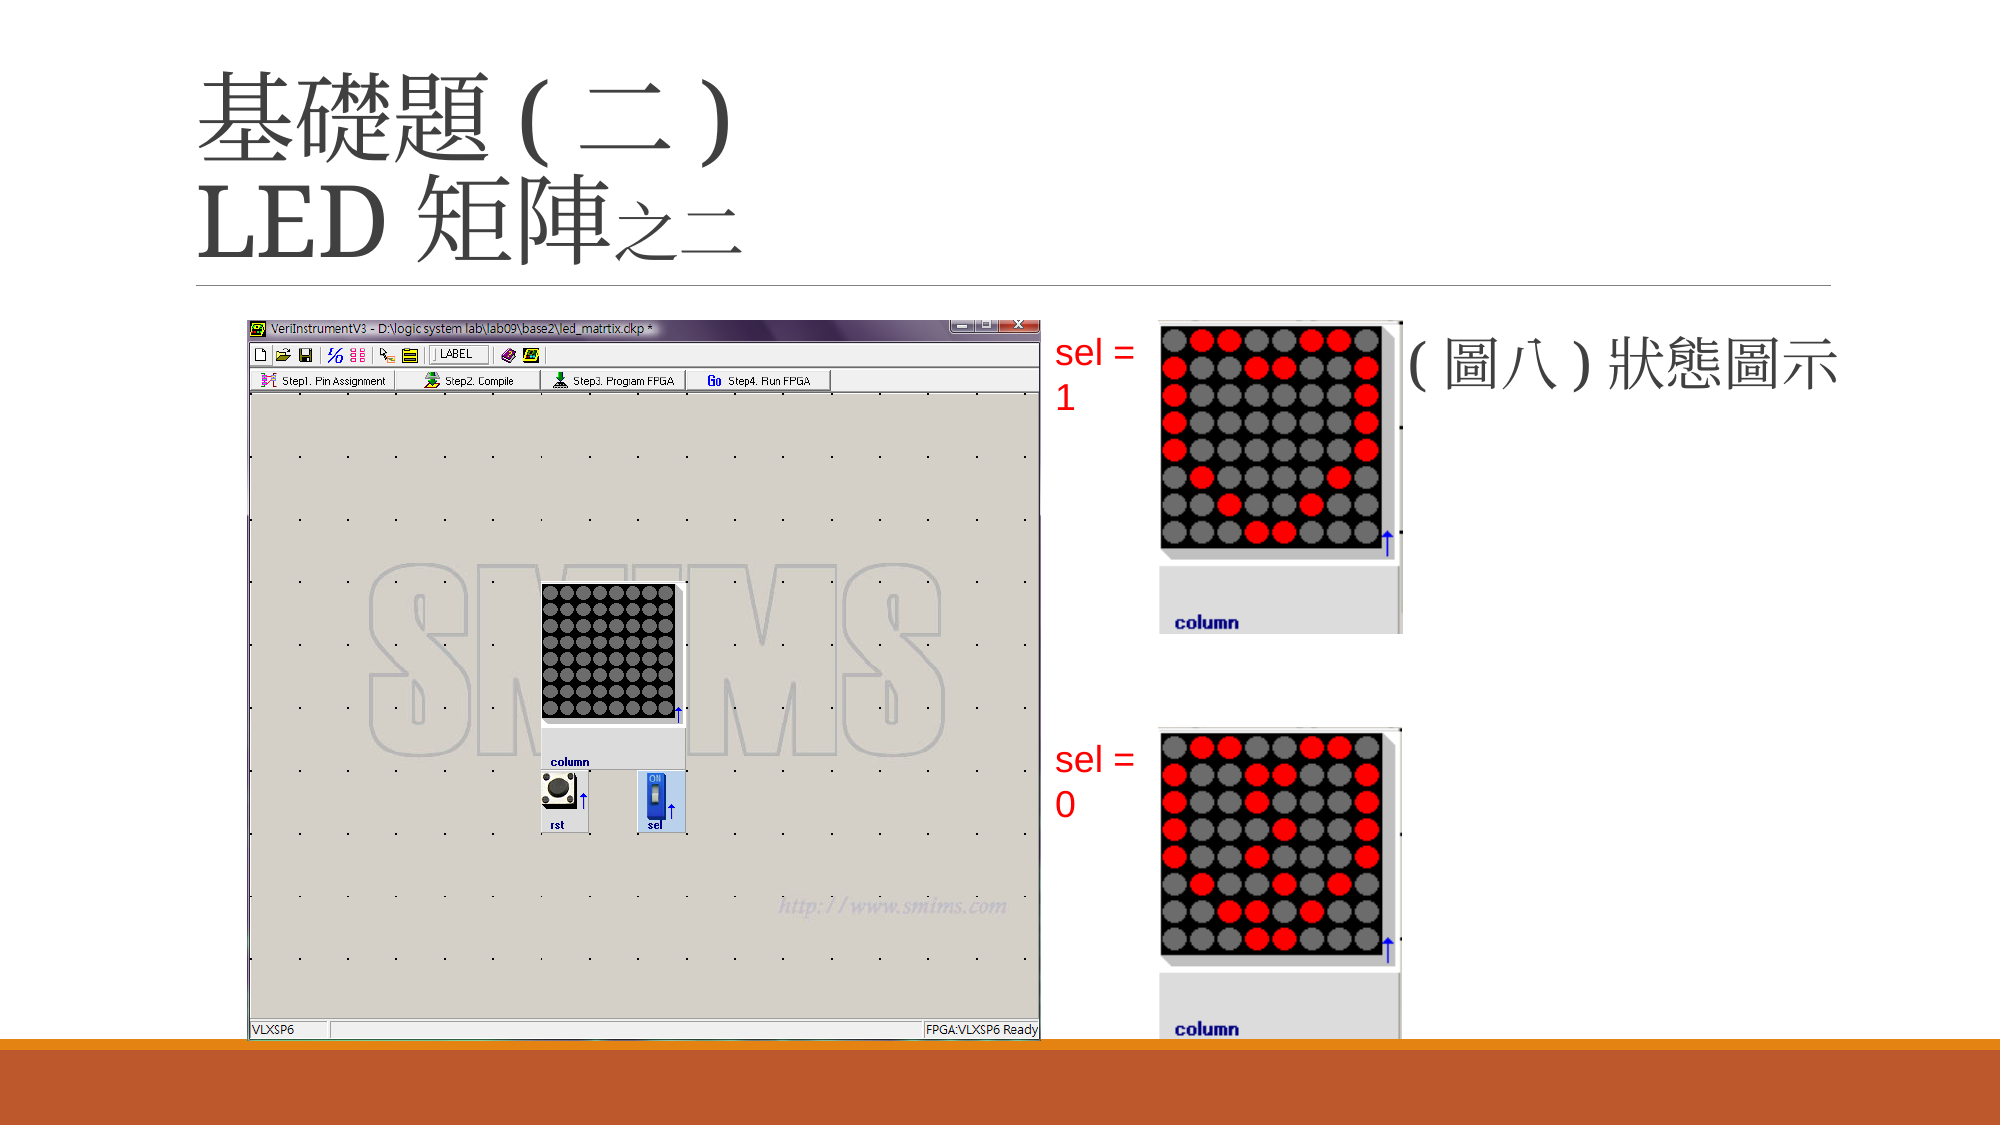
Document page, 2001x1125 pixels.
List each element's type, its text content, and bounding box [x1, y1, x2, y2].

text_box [246, 319, 1404, 1042]
title 基礎題(二) LED矩陣之二 [180, 47, 1830, 285]
text_box (圖八)狀態圖示 [1411, 320, 1855, 405]
